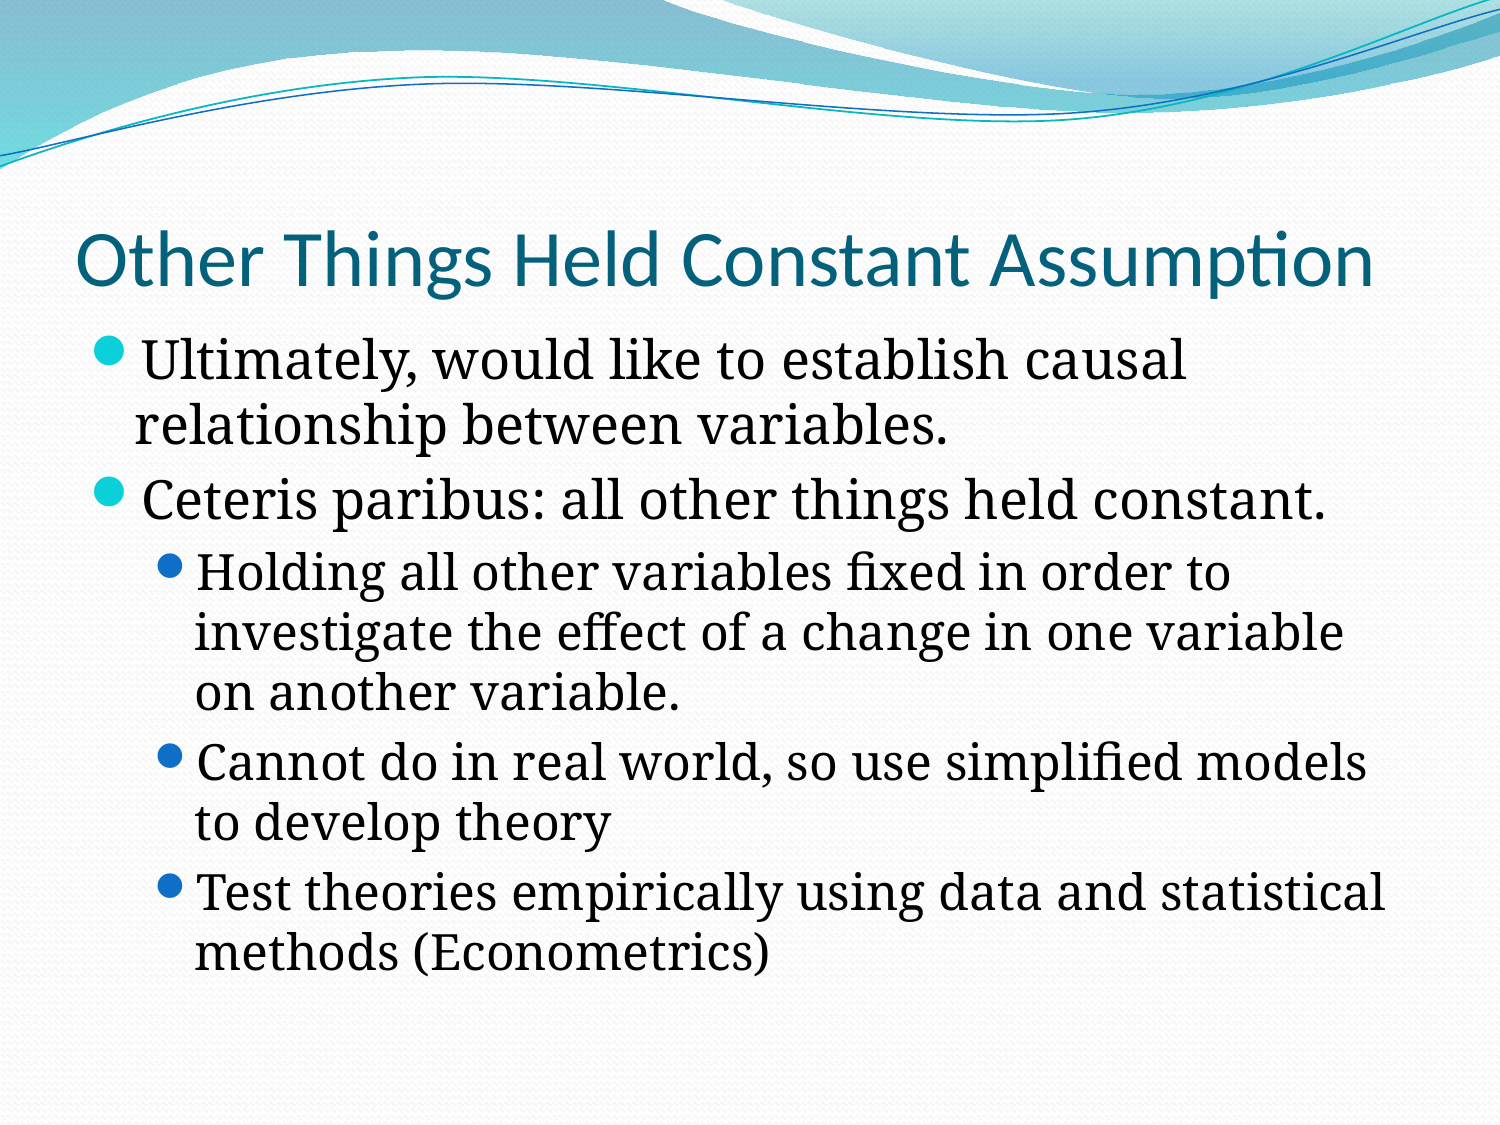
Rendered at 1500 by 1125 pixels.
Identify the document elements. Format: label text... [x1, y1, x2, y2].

title Other Things Held Constant Assumption [75, 115, 1425, 303]
list Ultimately, would like to establish causal relationship between variables. Ceteris paribus: all other things held constant. Holding all other variables fixed in order to investigate the effect of a change in one variable on another variable. Cannot do in real world, so use simplified models to develop theory Test theories empirically using data and statistical methods (Econometrics) [75, 317, 1425, 1038]
